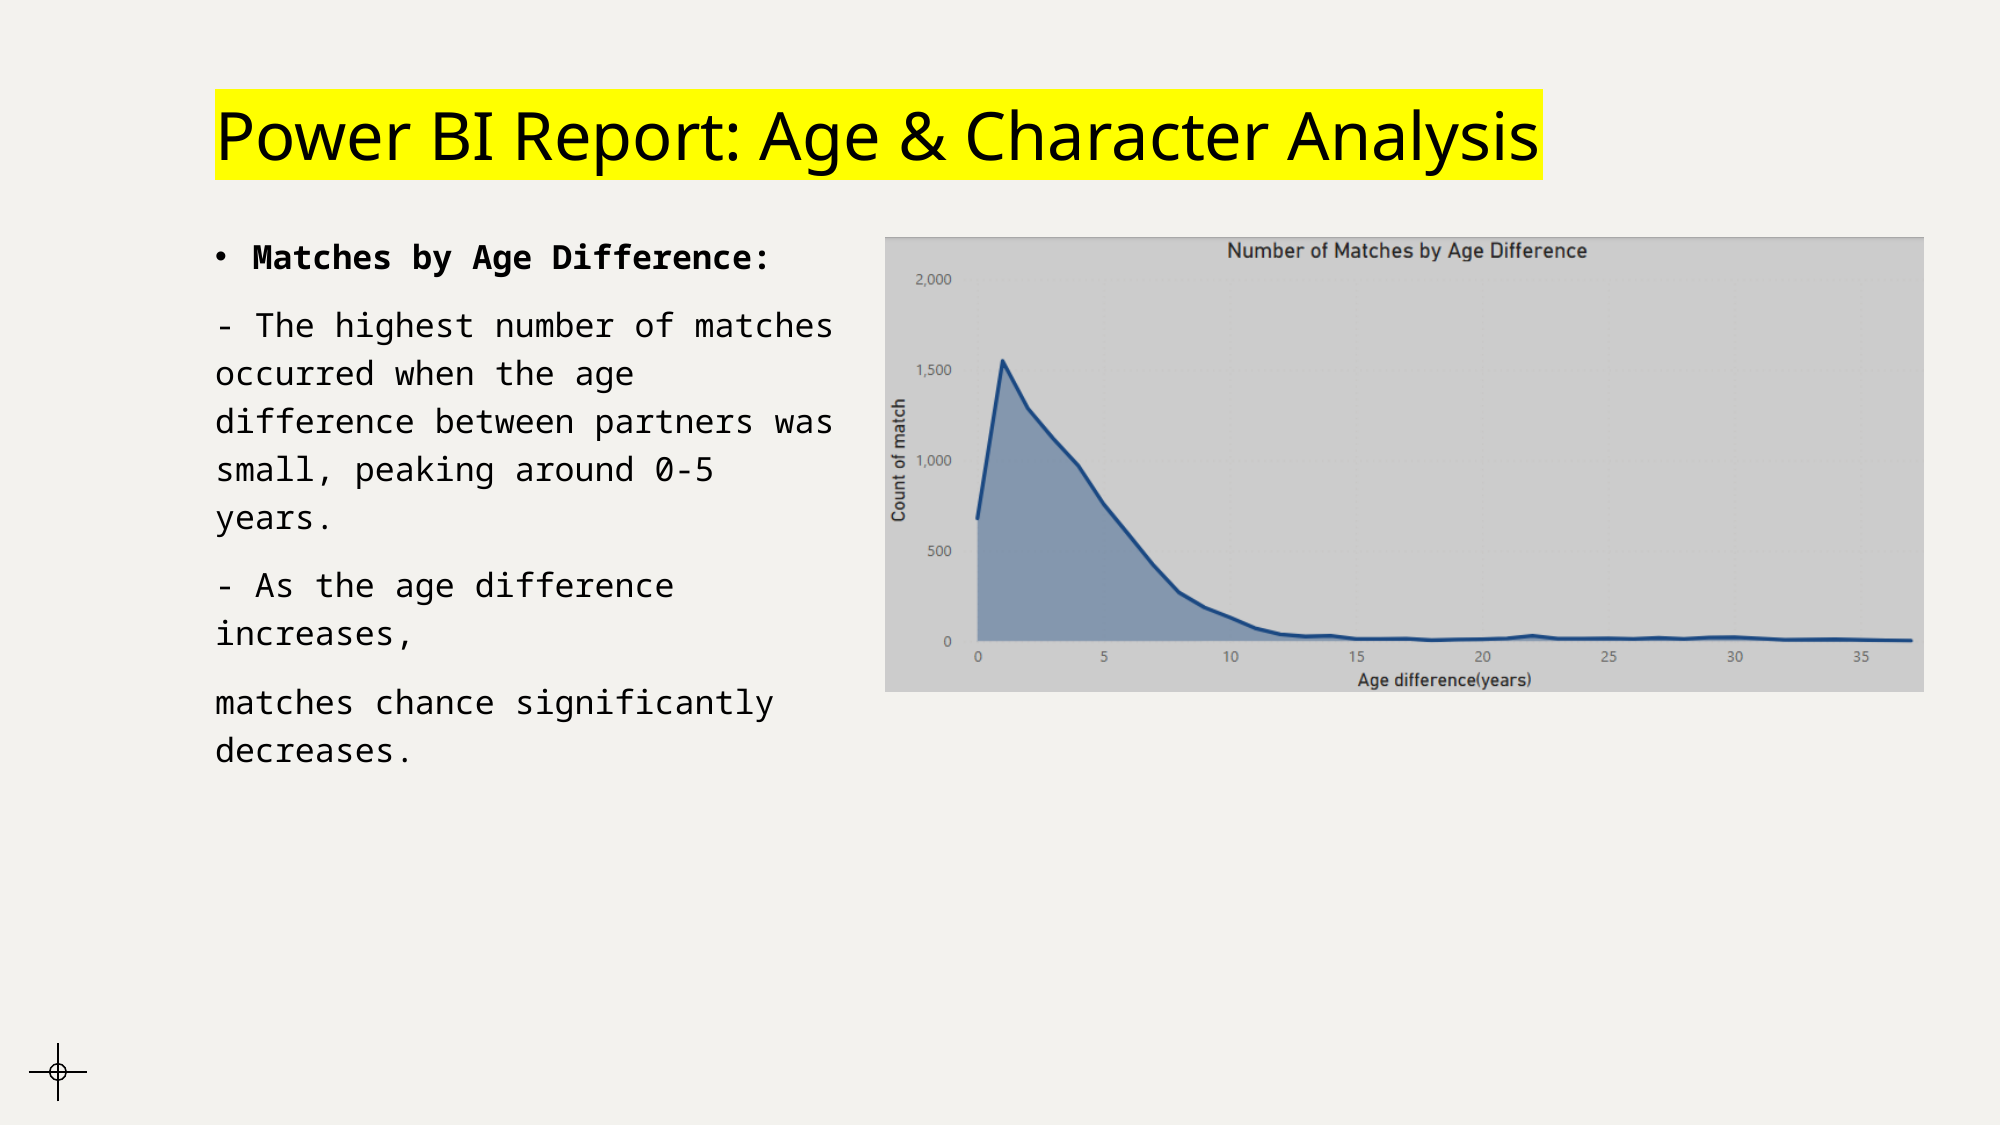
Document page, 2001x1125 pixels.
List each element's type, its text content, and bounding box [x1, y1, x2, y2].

list Matches by Age Difference: - The highest number of matches occurred when the age difference between partners was small, peaking around 0-5 years. - As the age difference increases, matches chance significantly decreases. [200, 220, 860, 1034]
title Power BI Report: Age & Character Analysis [200, 59, 1758, 182]
picture [884, 237, 1924, 692]
